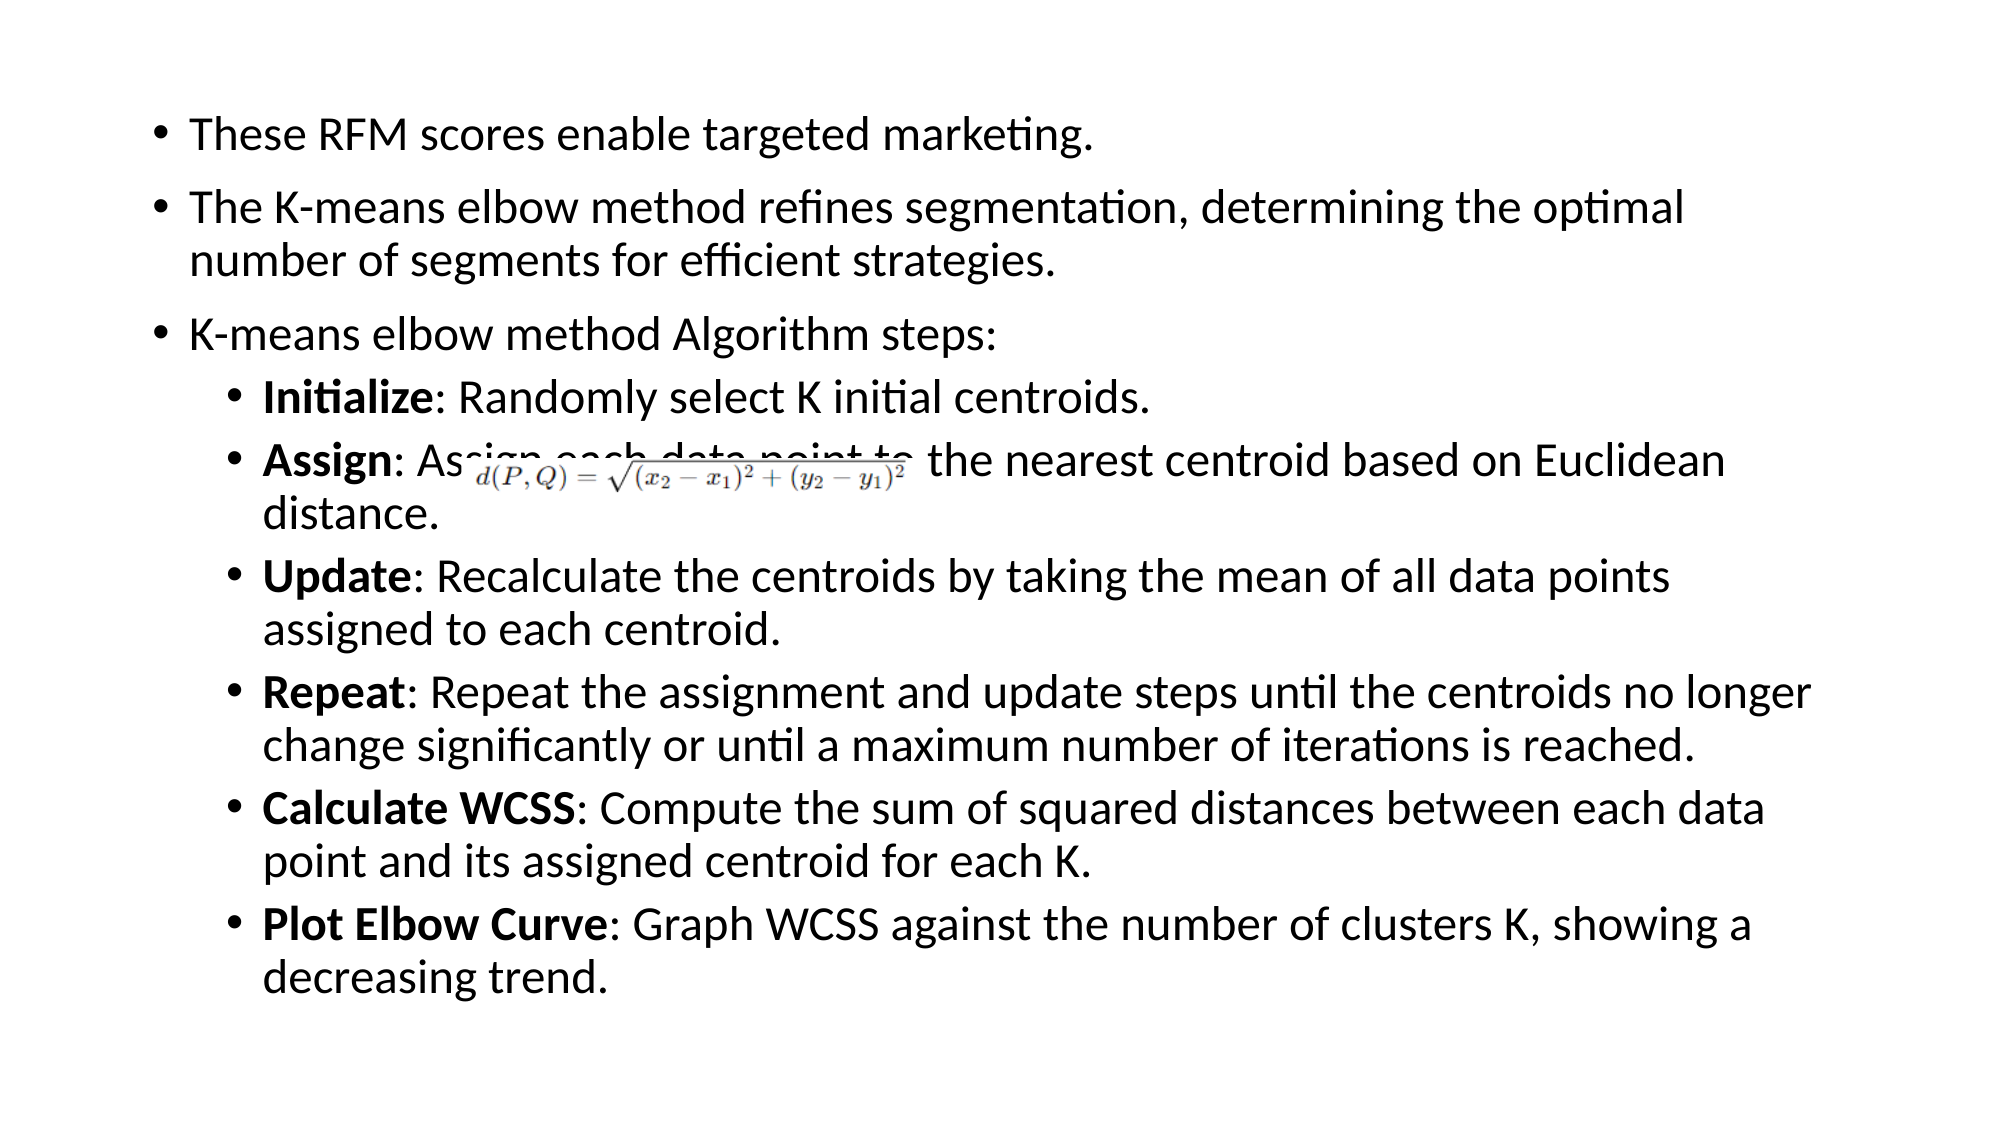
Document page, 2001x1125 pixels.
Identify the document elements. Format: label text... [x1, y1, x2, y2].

list These RFM scores enable targeted marketing. The K-means elbow method refines segmentation, determining the optimal number of segments for efficient strategies. K-means elbow method Algorithm steps: Initialize: Randomly select K initial centroids. Assign: Assign each data point to the nearest centroid based on Euclidean distance. Update: Recalculate the centroids by taking the mean of all data points assigned to each centroid. Repeat: Repeat the assignment and update steps until the centroids no longer change significantly or until a maximum number of iterations is reached. Calculate WCSS: Compute the sum of squared distances between each data point and its assigned centroid for each K. Plot Elbow Curve: Graph WCSS against the number of clusters K, showing a decreasing trend. [137, 100, 1863, 1014]
picture [461, 458, 924, 495]
